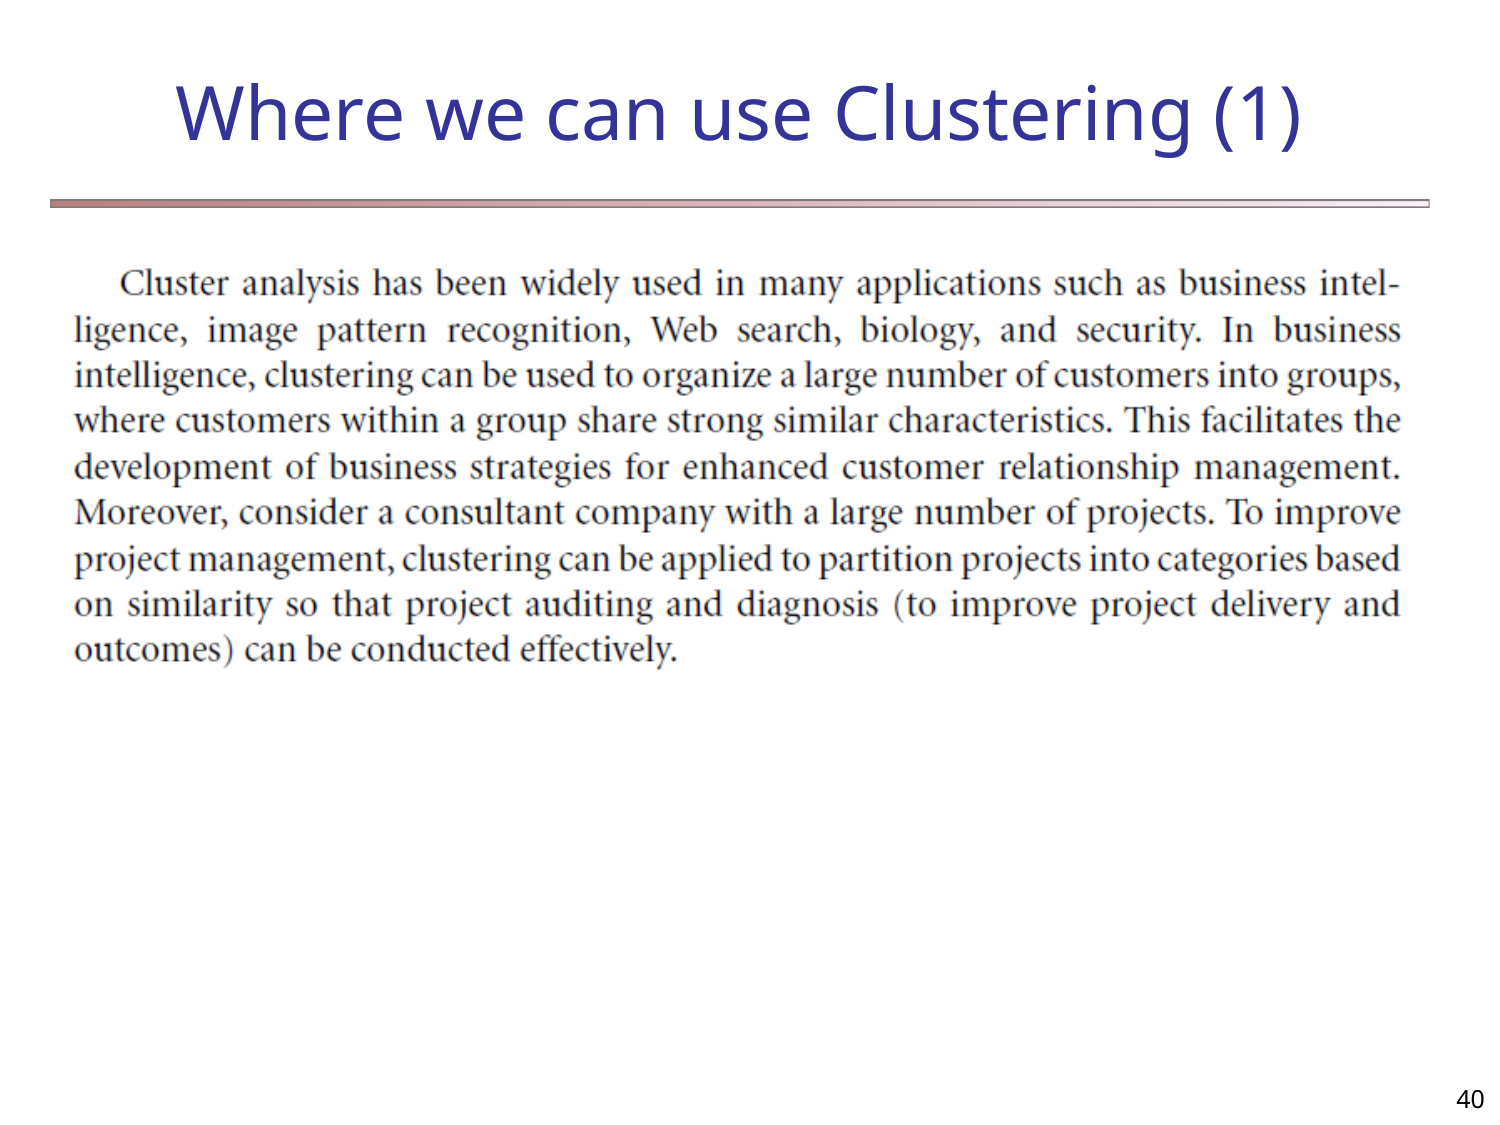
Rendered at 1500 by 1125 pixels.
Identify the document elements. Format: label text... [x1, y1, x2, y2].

picture [49, 262, 1425, 676]
title Where we can use Clustering (1) [99, 62, 1379, 163]
slide_number 40 [1187, 1062, 1500, 1125]
